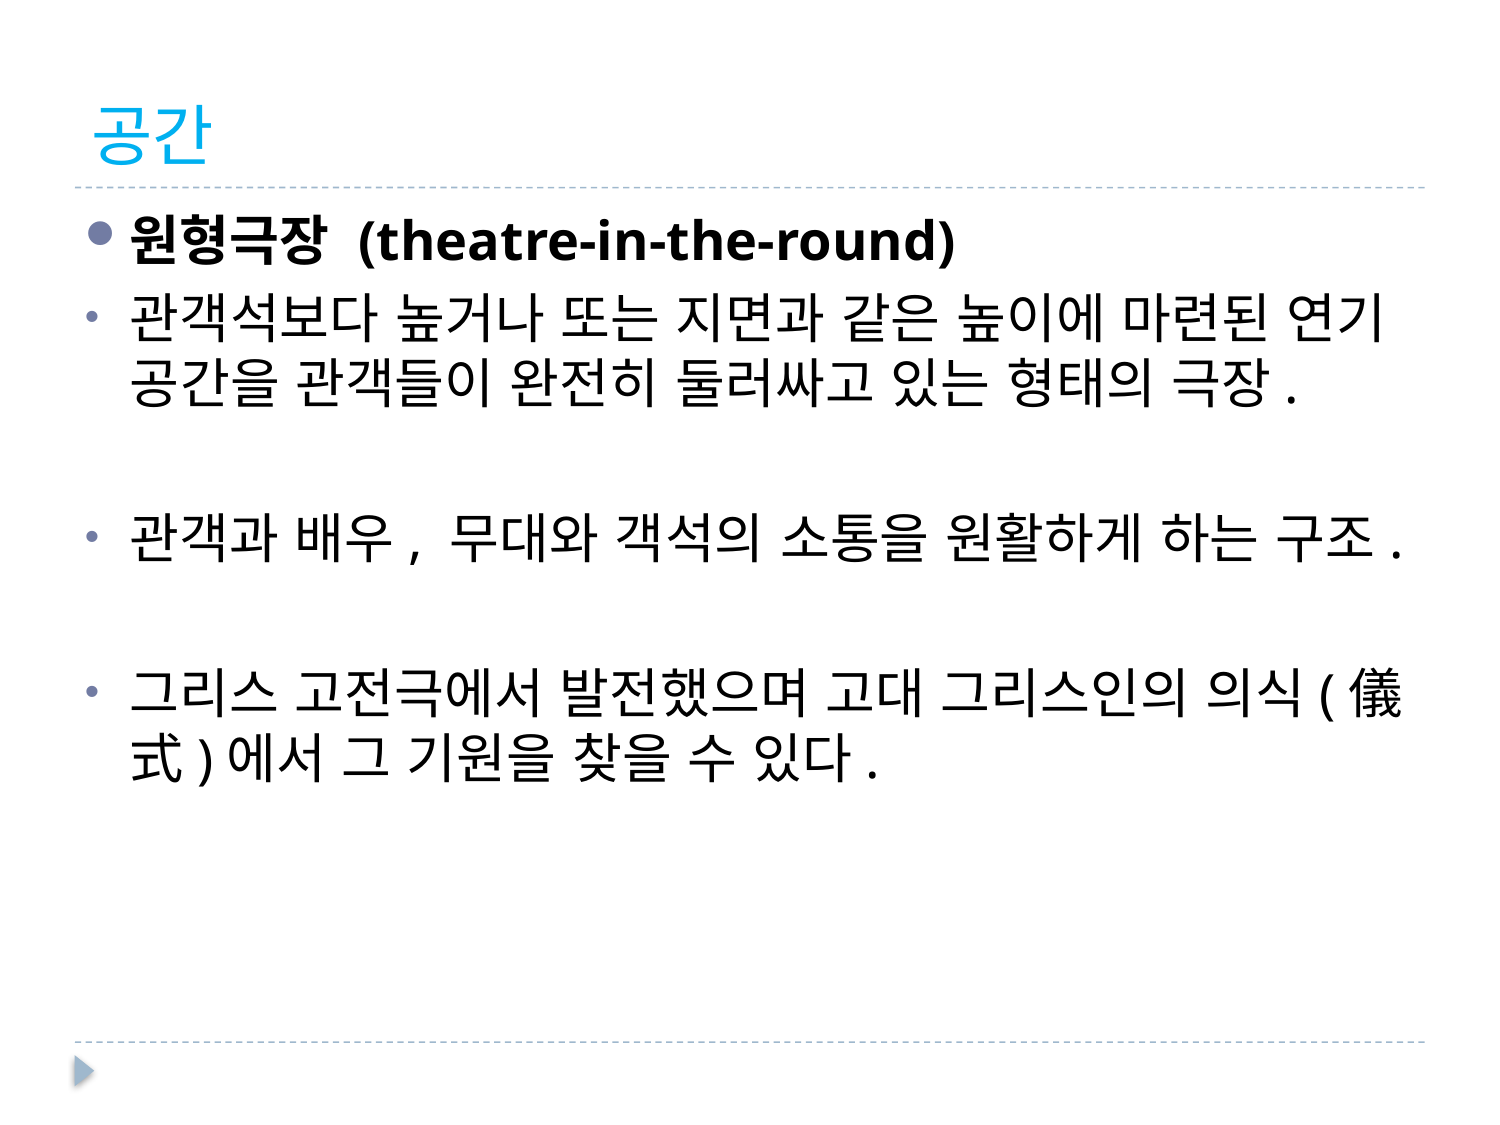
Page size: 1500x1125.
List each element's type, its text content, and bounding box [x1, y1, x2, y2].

title 공간 [76, 19, 1427, 182]
list 원형극장 (theatre-in-the-round) 관객석보다 높거나 또는 지면과 같은 높이에 마련된 연기 공간을 관객들이 완전히 둘러싸고 있는 형태의 극장. 관객과 배우, 무대와 객석의 소통을 원활하게 하는 구조. 그리스 고전극에서 발전했으며 고대 그리스인의 의식(儀式)에서 그 기원을 찾을 수 있다. [70, 199, 1468, 1010]
